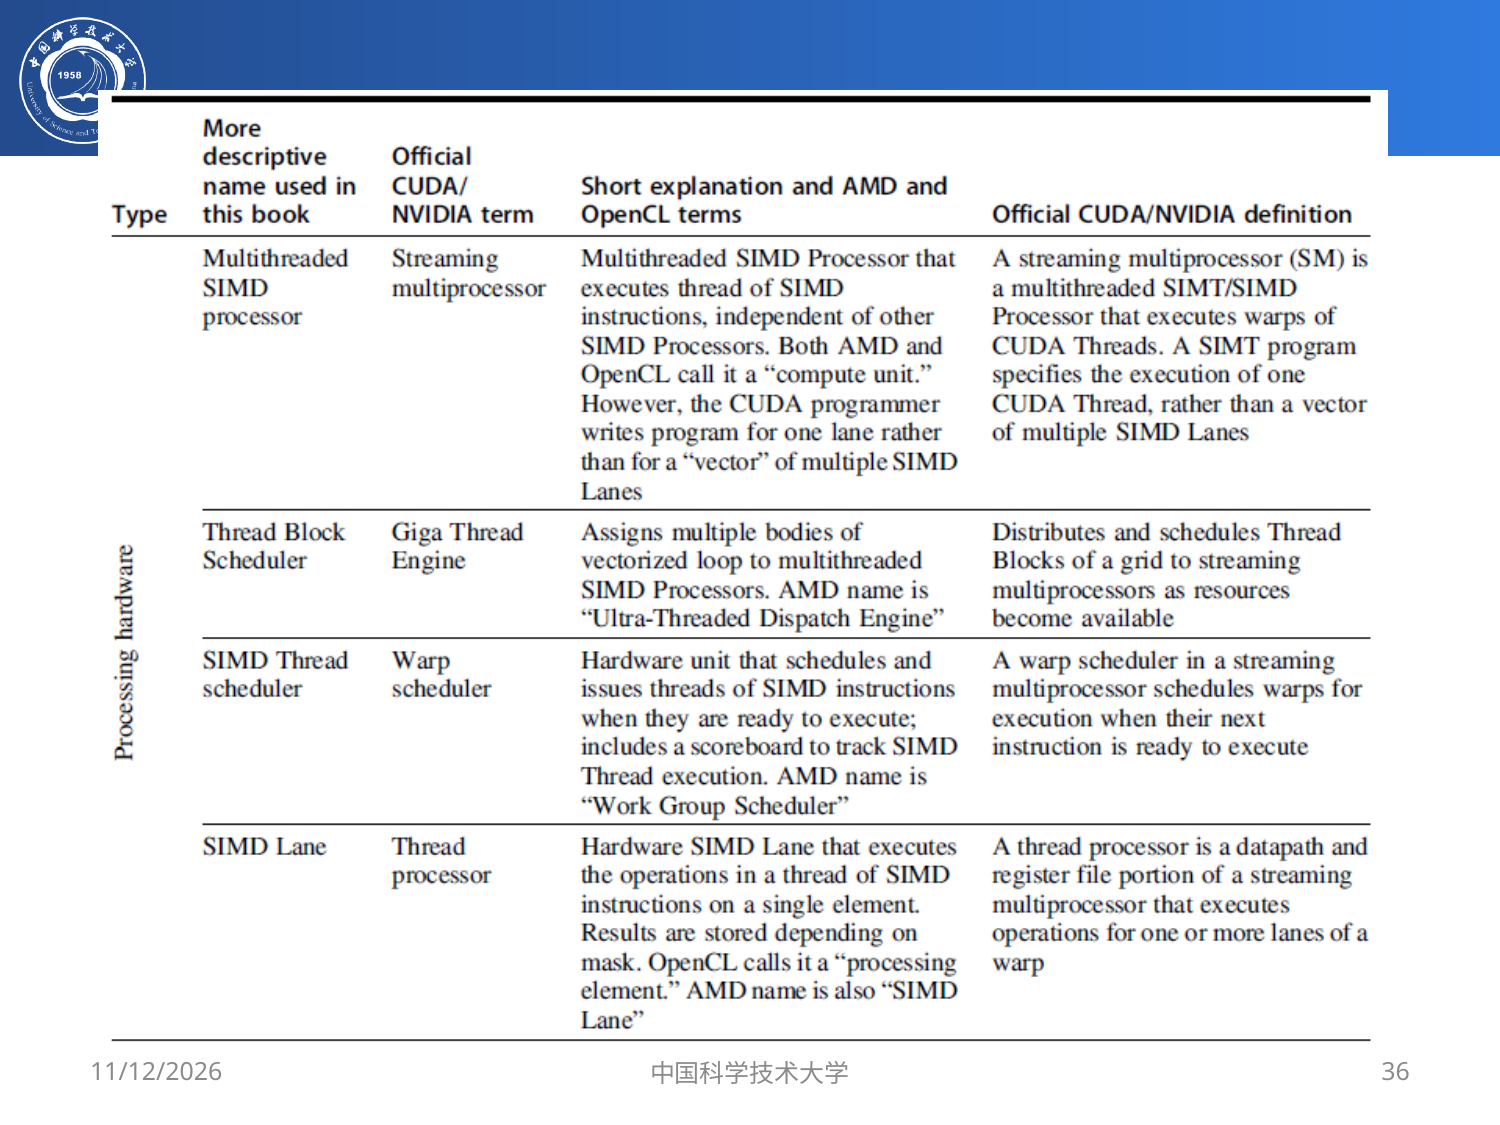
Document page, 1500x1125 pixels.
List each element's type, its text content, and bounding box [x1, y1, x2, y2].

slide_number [75, 1042, 425, 1103]
picture [19, 17, 1388, 1049]
slide_number 36 [1074, 1042, 1425, 1103]
footer 中国科学技术大学 [512, 1058, 988, 1103]
